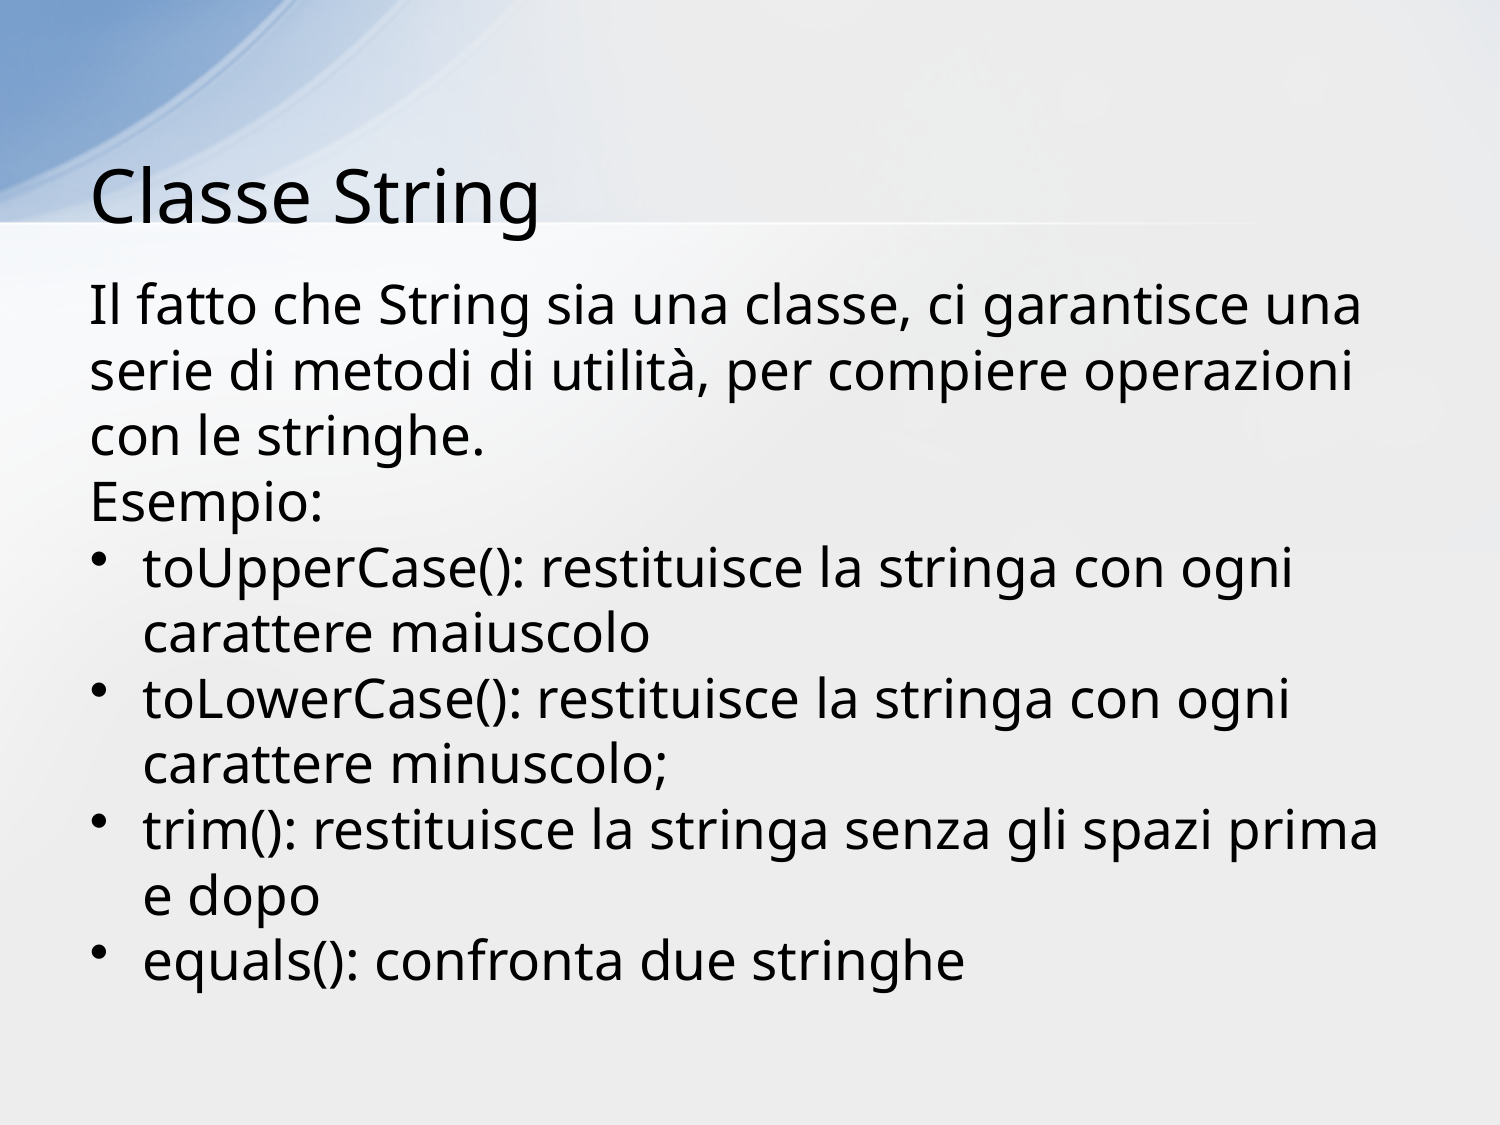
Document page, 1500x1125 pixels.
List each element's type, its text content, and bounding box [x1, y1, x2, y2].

title Classe String [75, 58, 1425, 247]
picture [0, 0, 1500, 1125]
list Il fatto che String sia una classe, ci garantisce una serie di metodi di utilità, per compiere operazioni con le stringhe. Esempio: toUpperCase(): restituisce la stringa con ogni carattere maiuscolo toLowerCase(): restituisce la stringa con ogni carattere minuscolo; trim(): restituisce la stringa senza gli spazi prima e dopo equals(): confronta due stringhe [75, 262, 1425, 1005]
